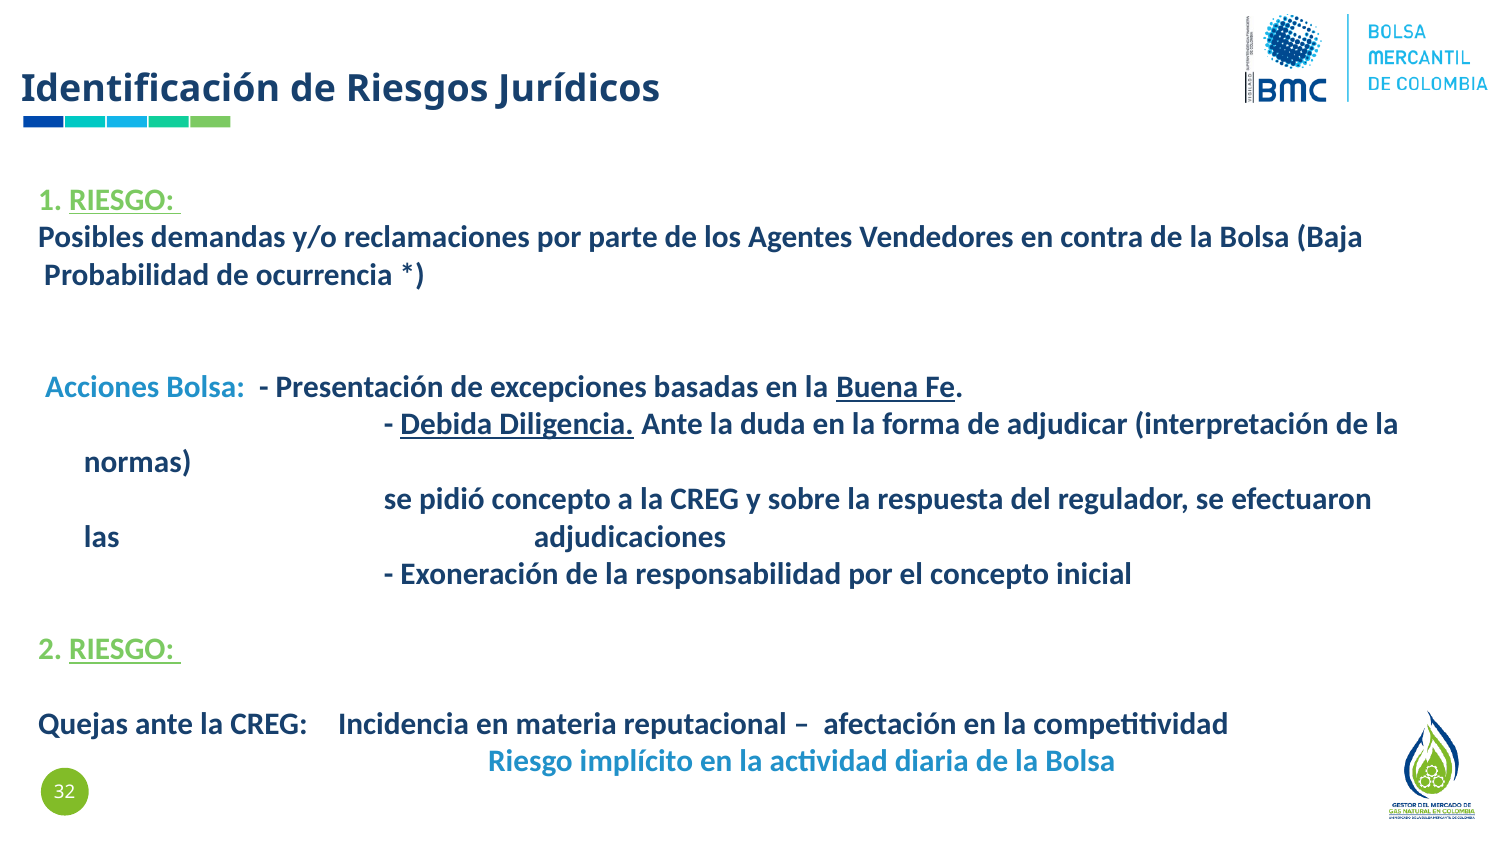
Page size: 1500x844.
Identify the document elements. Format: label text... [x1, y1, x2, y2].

picture [1420, 706, 1480, 820]
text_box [23, 116, 231, 128]
picture [1256, 14, 1490, 107]
text_box 1. RIESGO: Posibles demandas y/o reclamaciones por parte de los Agentes Vendedores en contra de la Bolsa (Baja Probabilidad de ocurrencia *) Acciones Bolsa: - Presentación de excepciones basadas en la Buena Fe. - Debida Diligencia. Ante la duda en la forma de adjudicar (interpretación de la normas) se pidió concepto a la CREG y sobre la respuesta del regulador, se efectuaron las adjudicaciones - Exoneración de la responsabilidad por el concepto inicial 2. RIESGO: Quejas ante la CREG: Incidencia en materia reputacional – afectación en la competitividad Riesgo implícito en la actividad diaria de la Bolsa [23, 171, 1420, 844]
text_box Identificación de Riesgos Jurídicos [21, 64, 1081, 110]
picture [1245, 16, 1254, 103]
